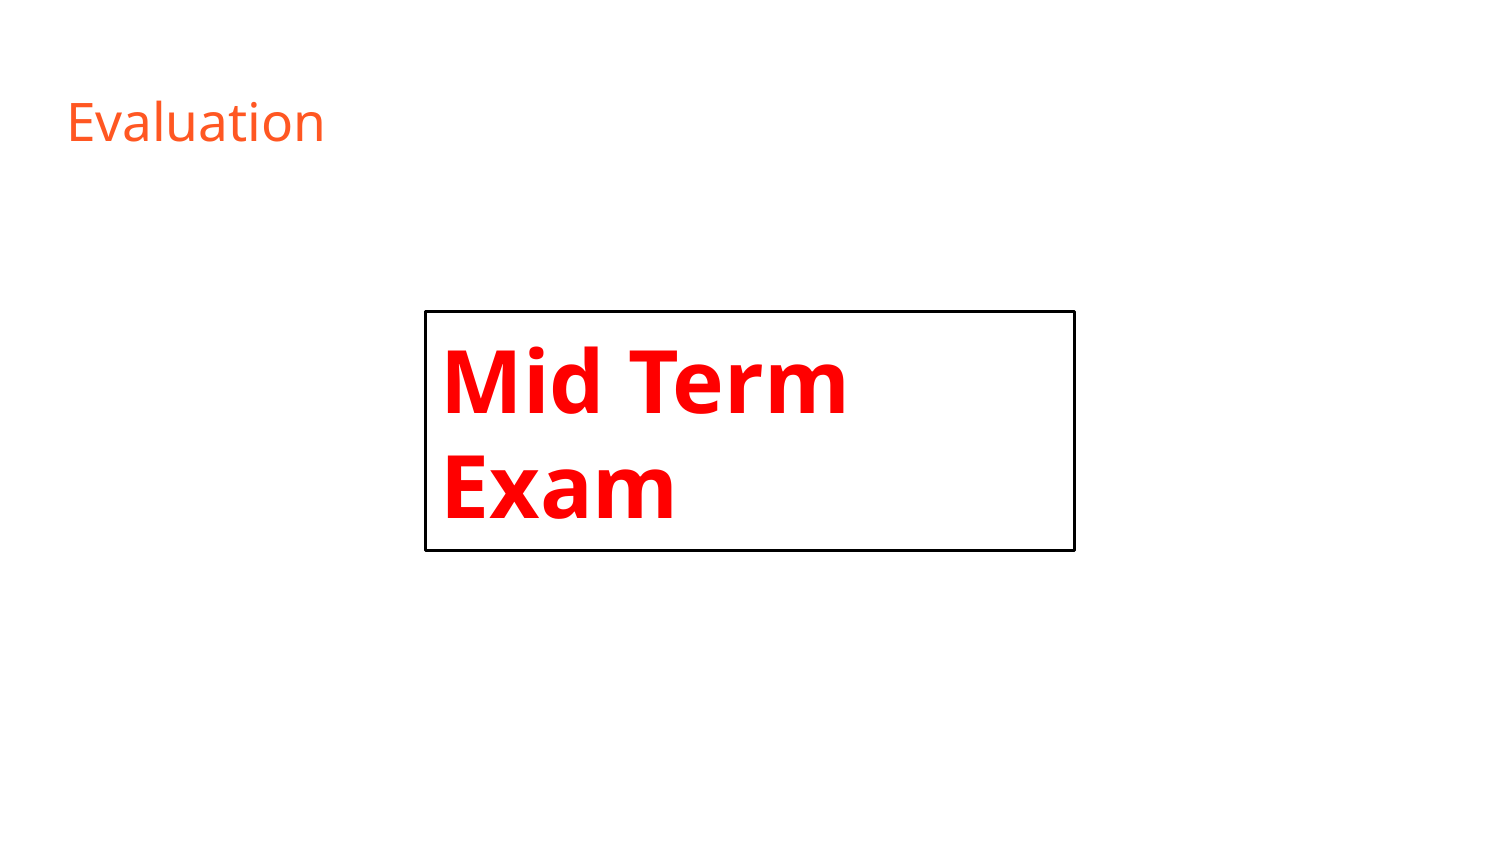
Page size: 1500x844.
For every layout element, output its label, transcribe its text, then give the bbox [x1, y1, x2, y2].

title Evaluation [51, 72, 1449, 167]
text_box Mid Term Exam [425, 311, 1075, 551]
